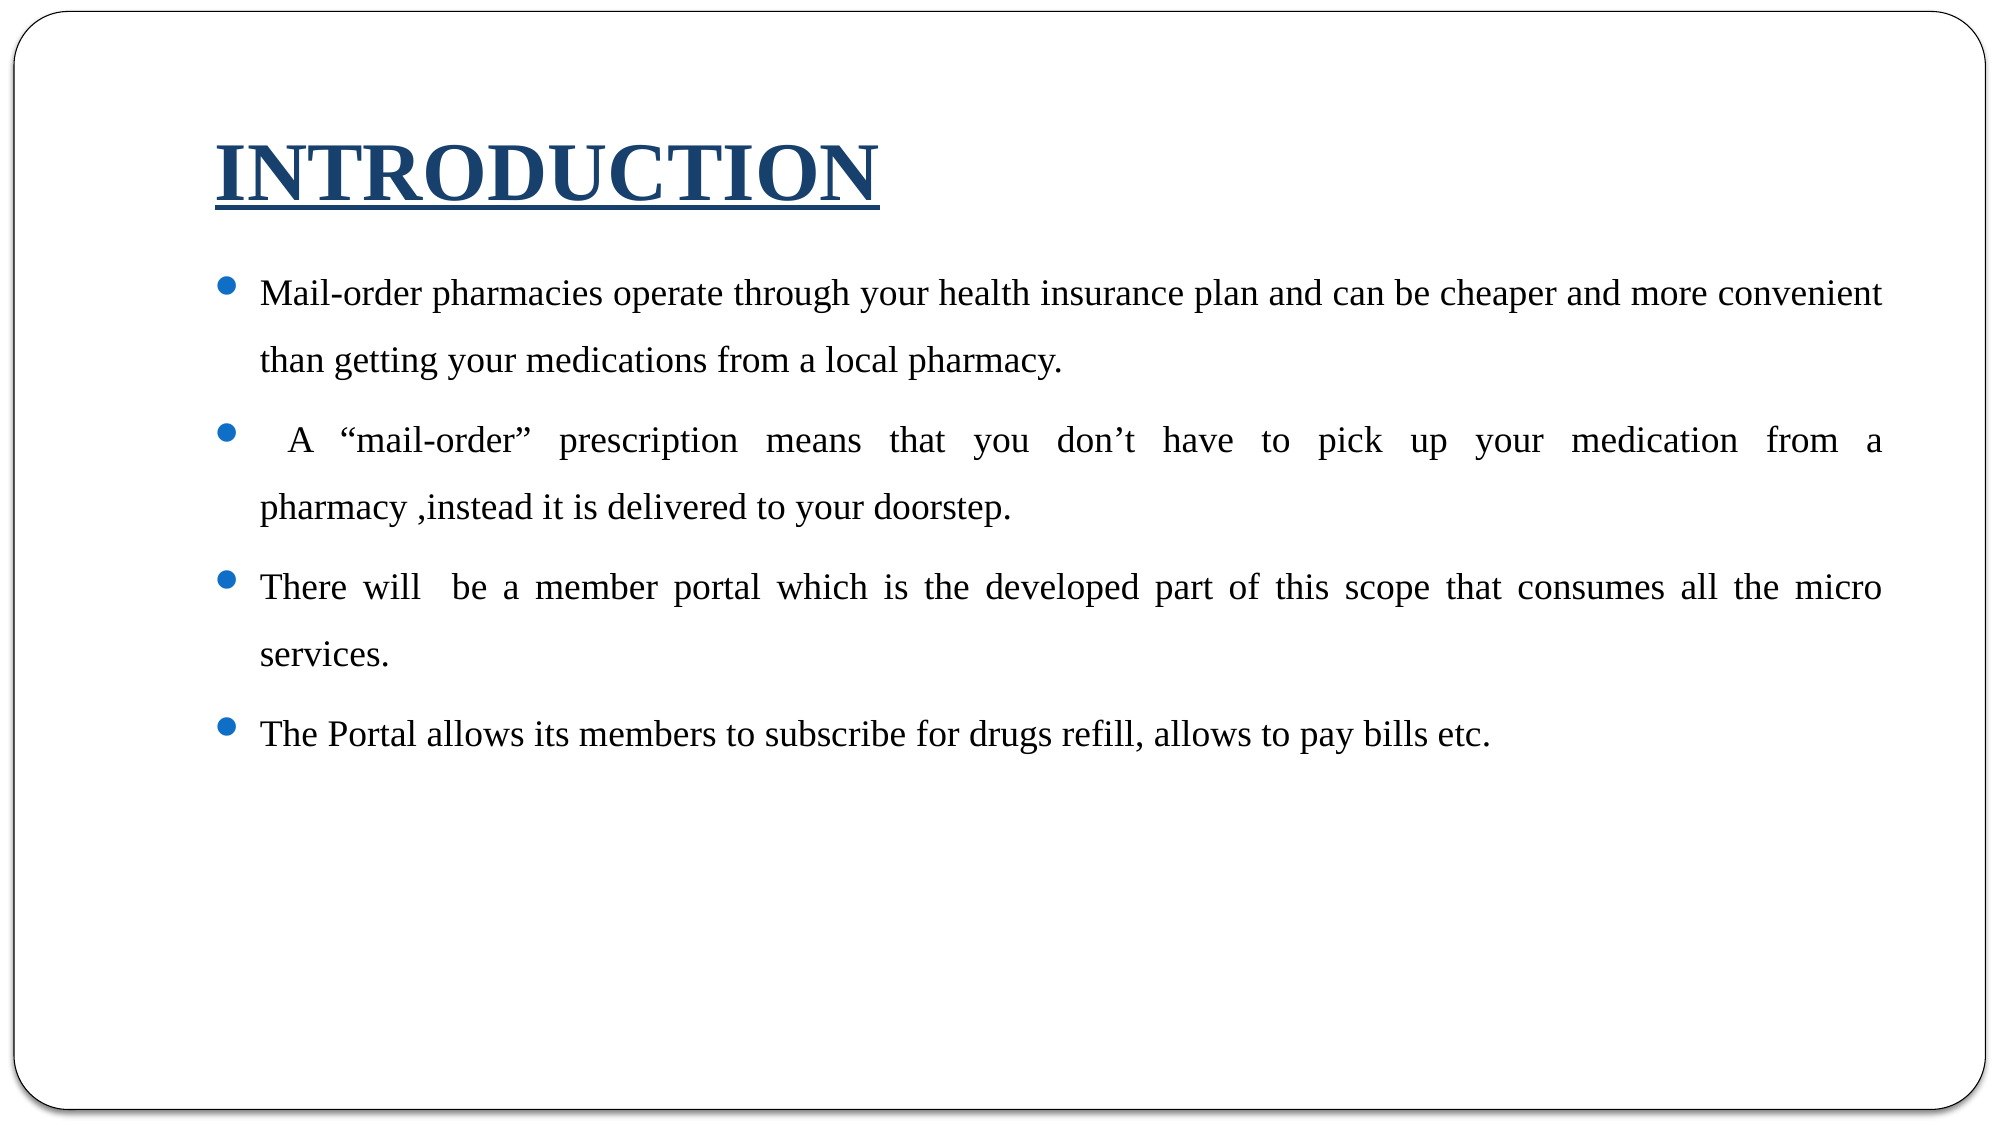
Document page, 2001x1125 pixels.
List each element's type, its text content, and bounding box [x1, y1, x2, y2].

title INTRODUCTION [200, 45, 1900, 233]
list Mail-order pharmacies operate through your health insurance plan and can be cheaper and more convenient than getting your medications from a local pharmacy. A “mail-order” prescription means that you don’t have to pick up your medication from a pharmacy ,instead it is delivered to your doorstep. There will be a member portal which is the developed part of this scope that consumes all the micro services. The Portal allows its members to subscribe for drugs refill, allows to pay bills etc. [200, 237, 1900, 988]
